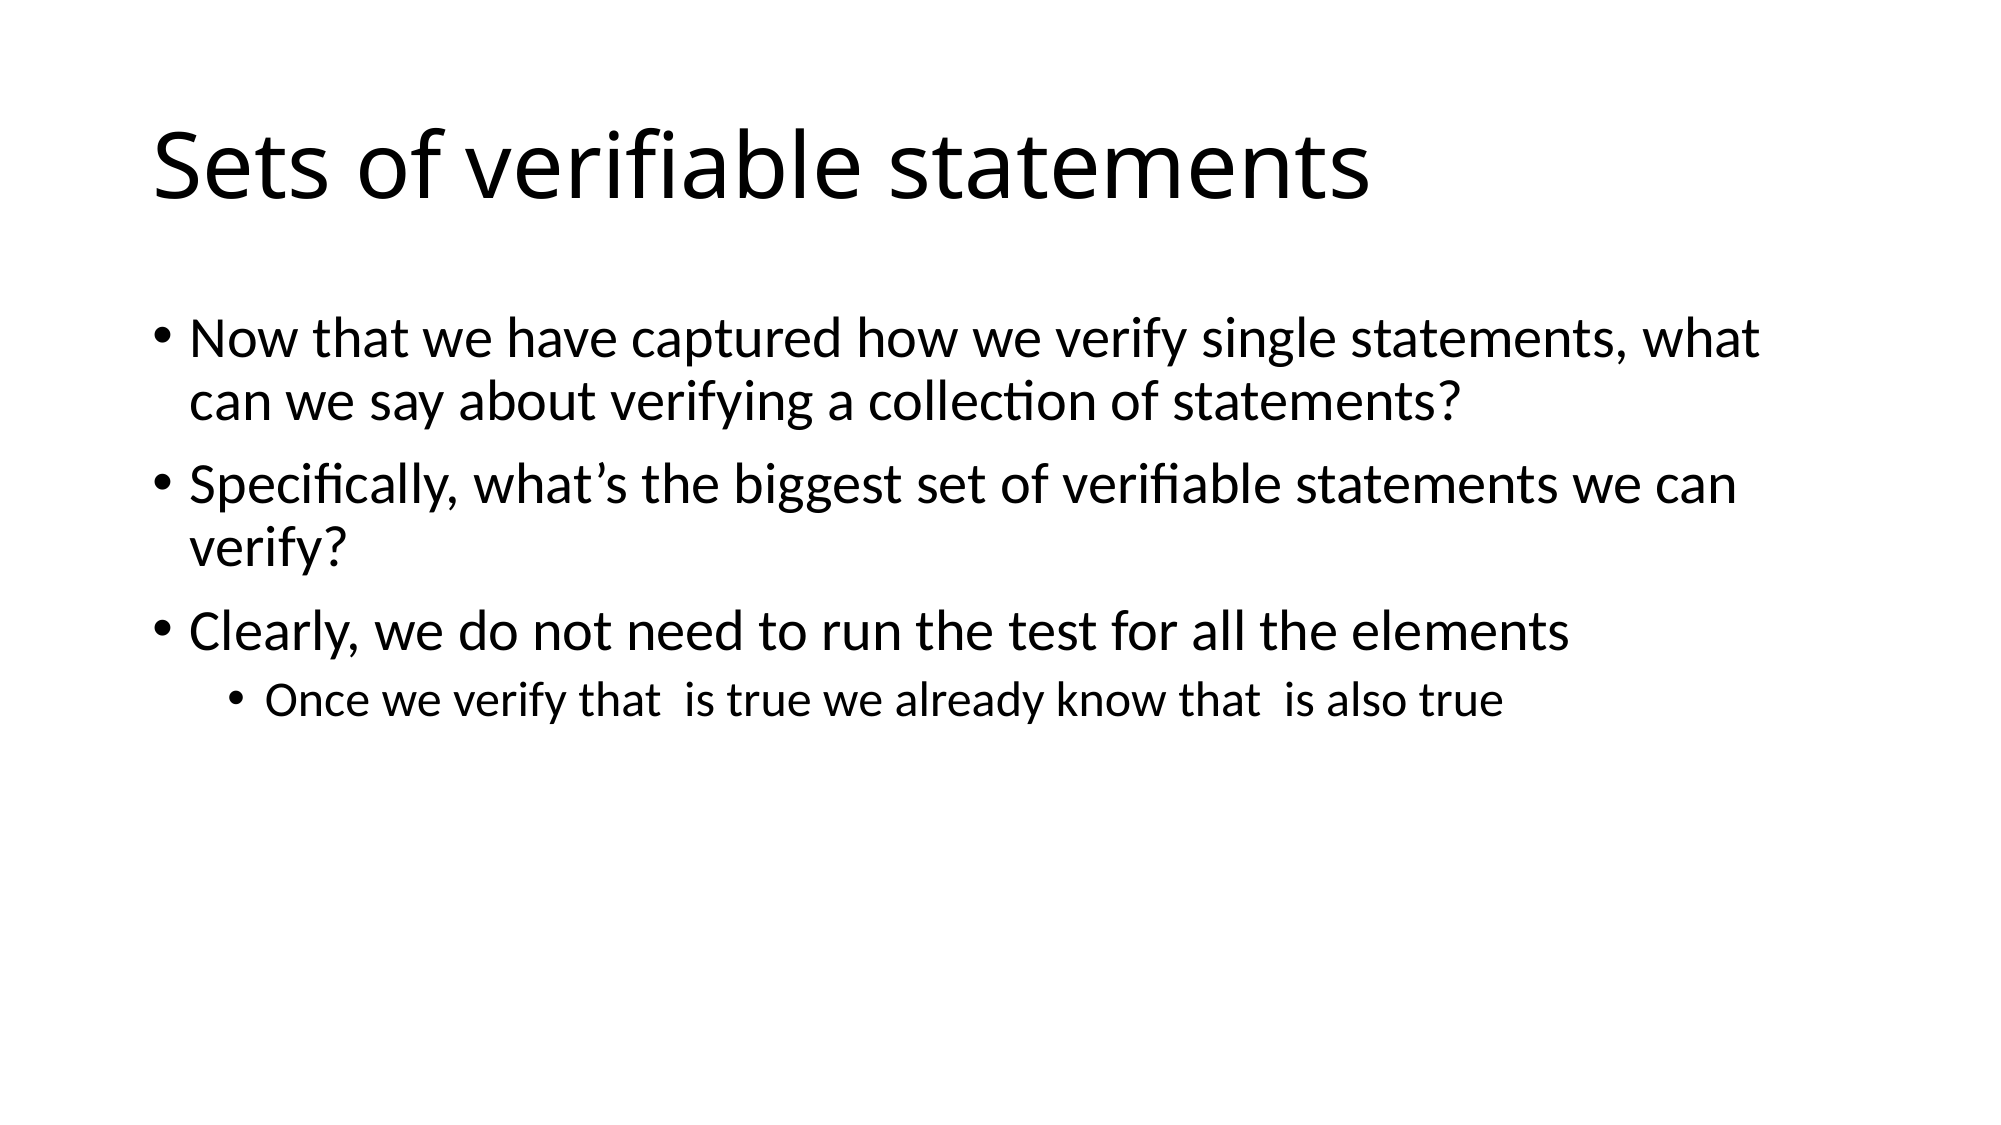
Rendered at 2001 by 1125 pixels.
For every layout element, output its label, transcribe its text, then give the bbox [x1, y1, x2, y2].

title Sets of verifiable statements [137, 59, 1863, 278]
